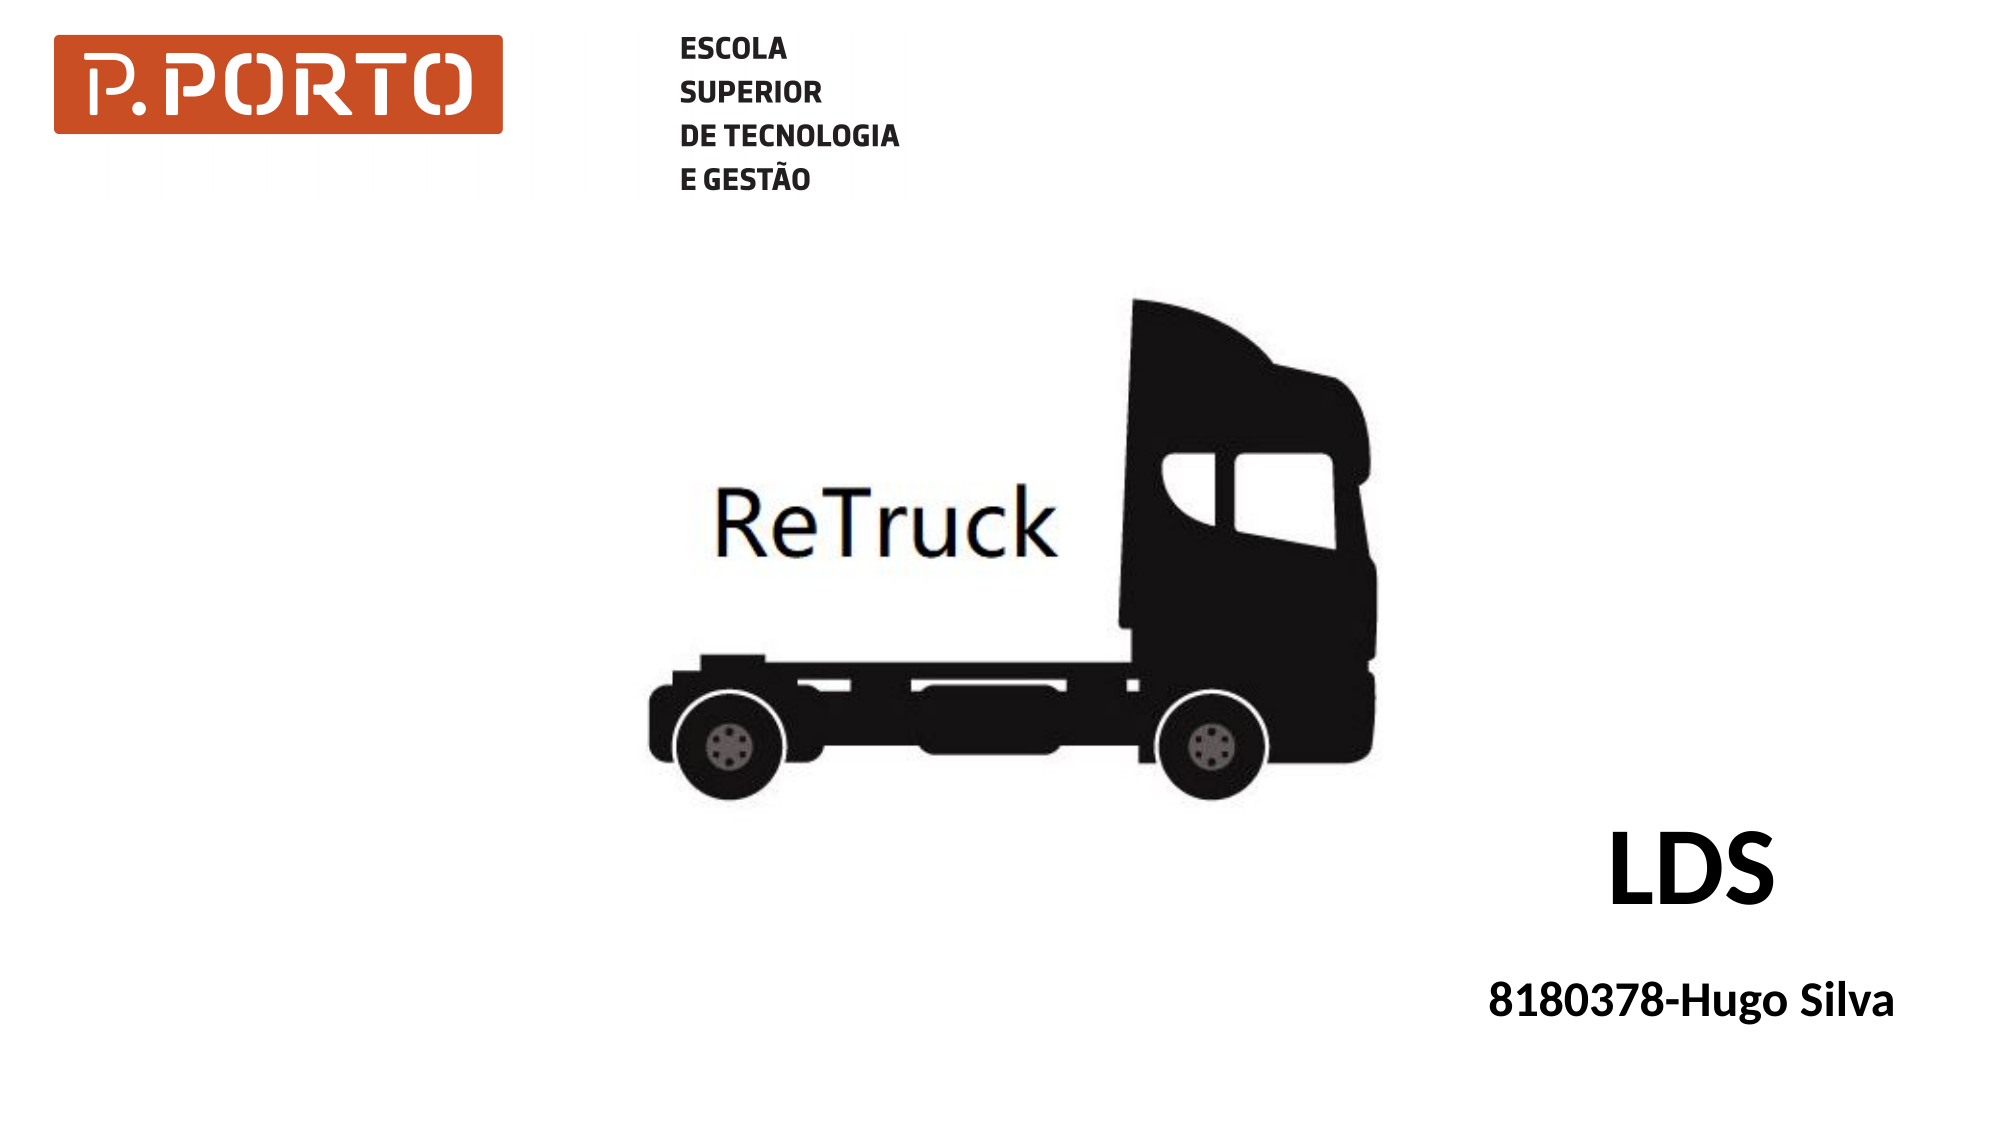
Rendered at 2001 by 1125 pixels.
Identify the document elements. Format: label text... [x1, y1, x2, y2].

picture [598, 237, 1481, 829]
subtitle 8180378-Hugo Silva [1342, 966, 2000, 1102]
picture [54, 32, 905, 198]
text_box LDS [1342, 800, 2000, 937]
